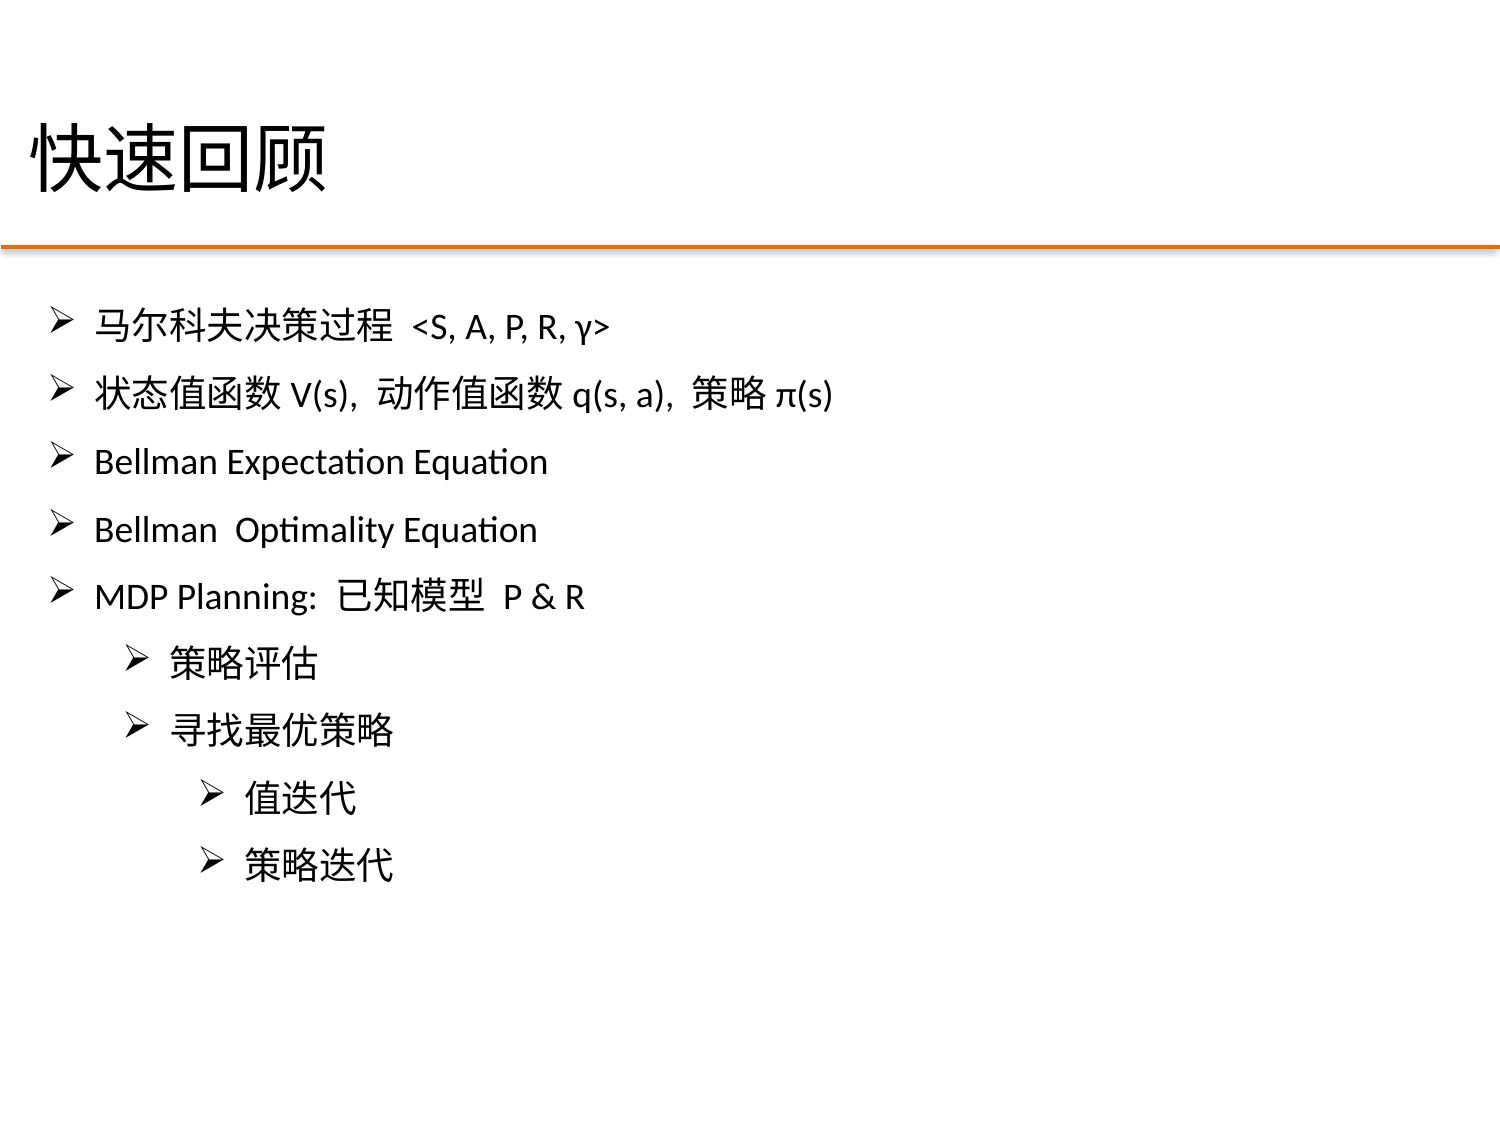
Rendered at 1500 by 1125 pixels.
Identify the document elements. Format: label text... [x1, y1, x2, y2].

text_box 马尔科夫决策过程 <S, A, P, R, γ> 状态值函数V(s), 动作值函数q(s, a), 策略π(s) Bellman Expectation Equation Bellman Optimality Equation MDP Planning: 已知模型 P & R 策略评估 寻找最优策略 值迭代 策略迭代 [32, 272, 849, 940]
title 快速回顾 [13, 13, 1289, 243]
